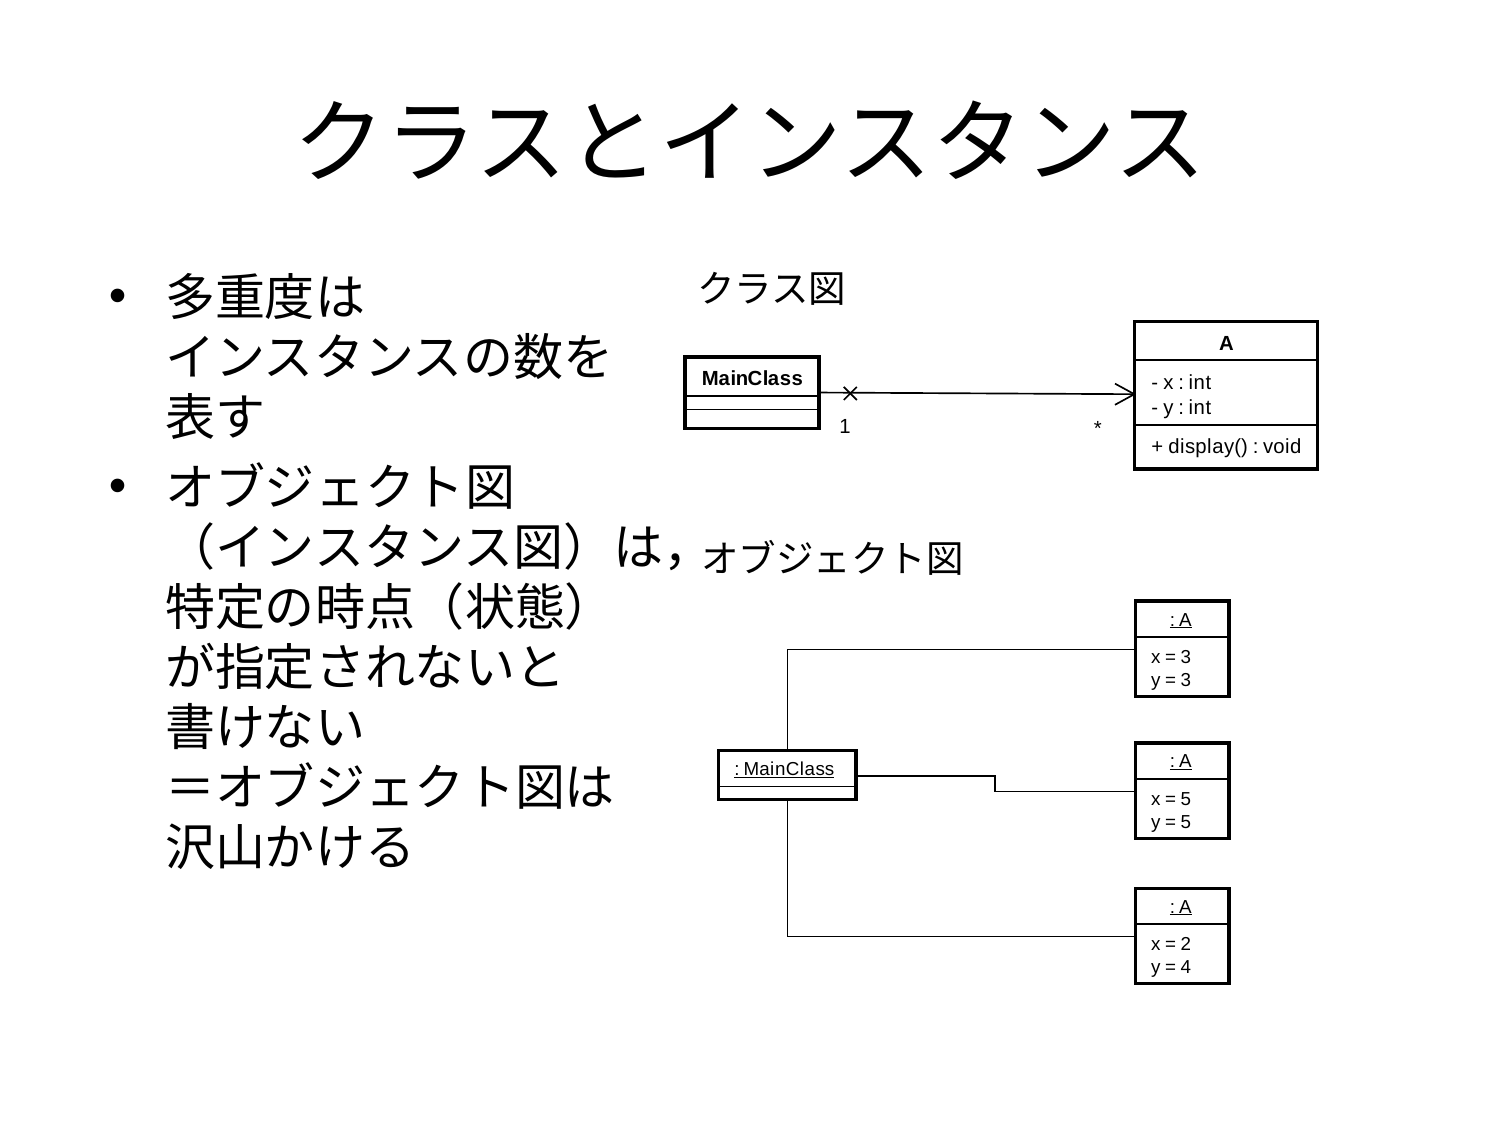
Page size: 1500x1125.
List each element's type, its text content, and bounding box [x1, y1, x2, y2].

list 多重度は インスタンスの数を 表す オブジェクト図 （インスタンス図）は， 特定の時点（状態） が指定されないと 書けない ＝オブジェクト図は 沢山かける [93, 257, 1388, 1002]
title クラスとインスタンス [75, 45, 1425, 233]
picture [702, 585, 1245, 1000]
picture [667, 304, 1335, 487]
text_box クラス図 [682, 257, 862, 303]
text_box オブジェクト図 [686, 527, 979, 588]
